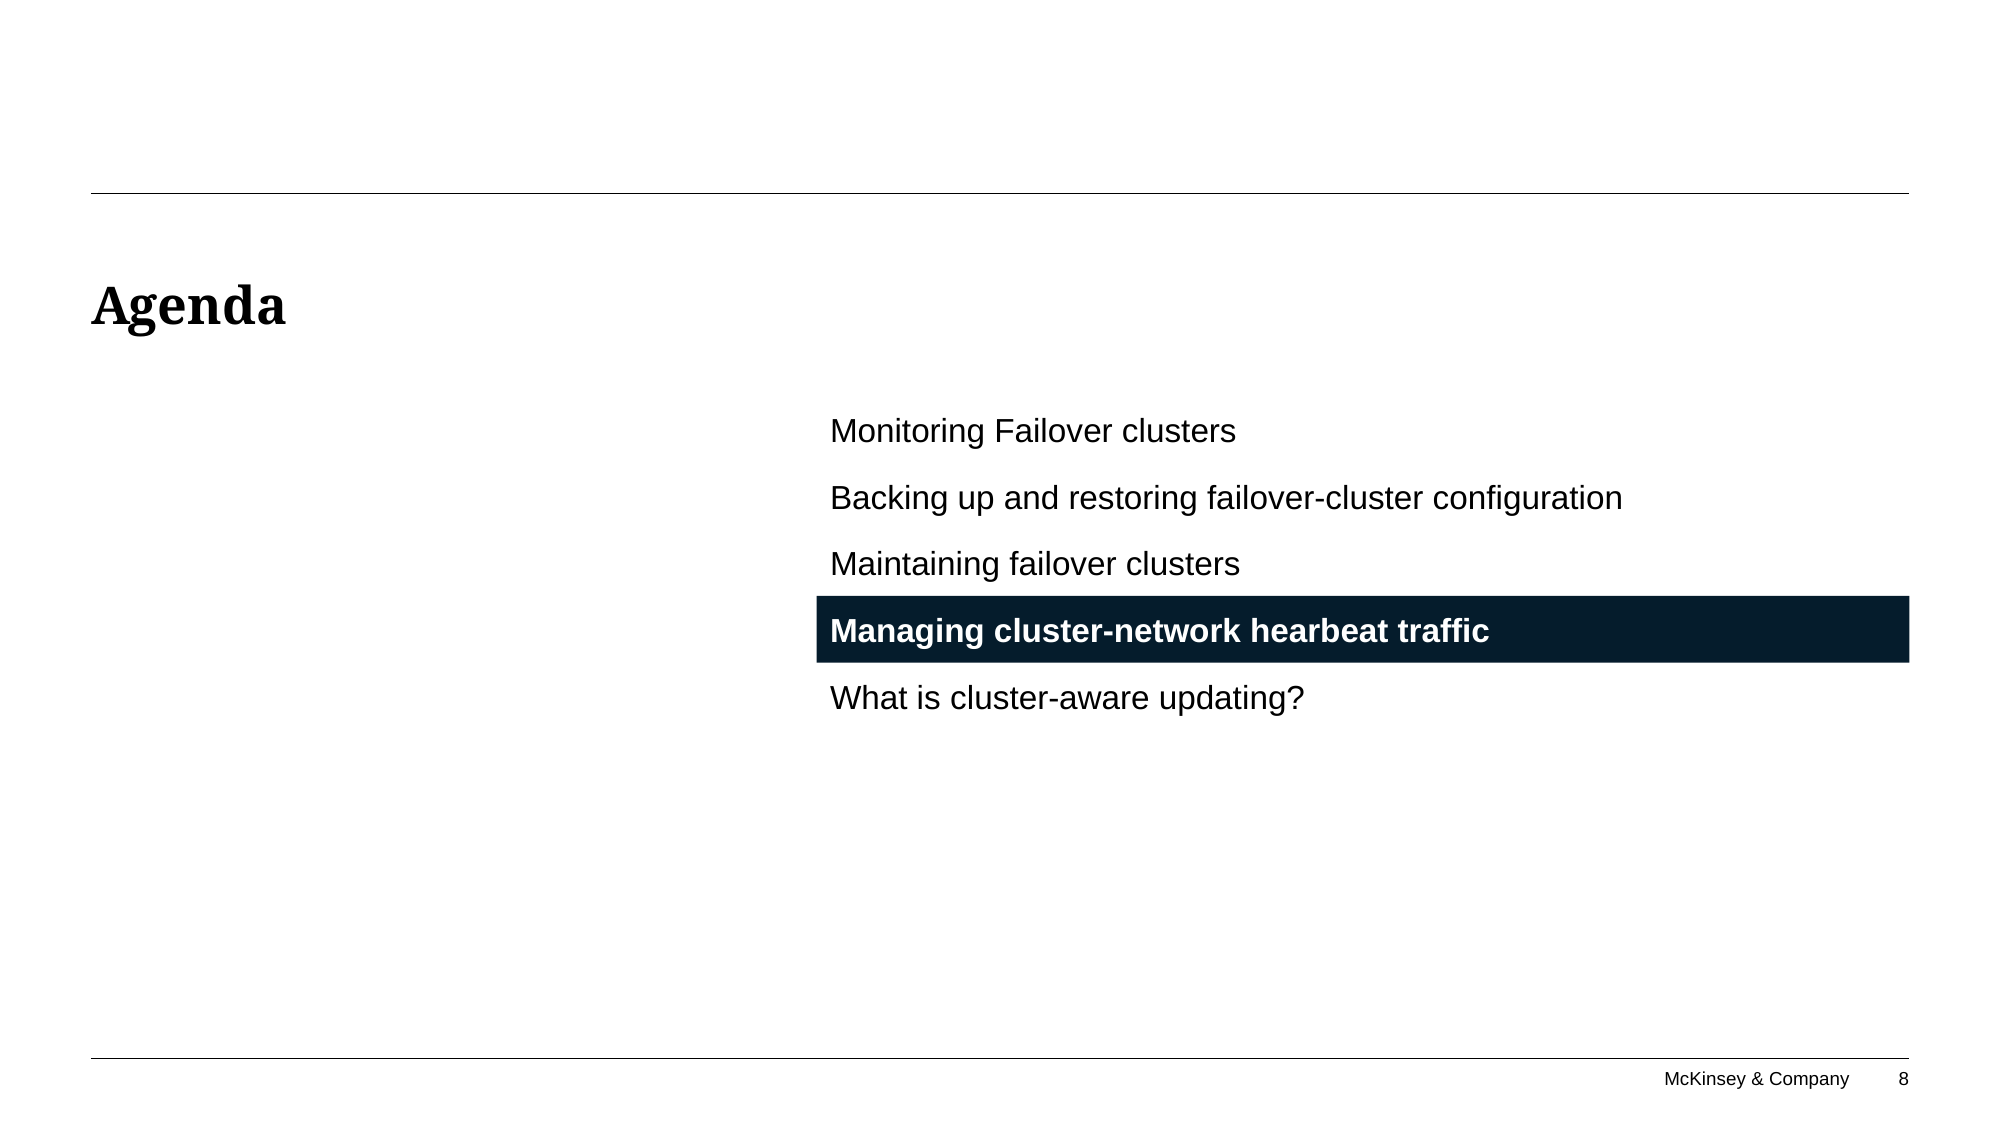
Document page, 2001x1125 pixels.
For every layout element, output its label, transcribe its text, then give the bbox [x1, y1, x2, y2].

text_box Maintaining failover clusters [816, 529, 1910, 595]
text_box Backing up and restoring failover-cluster configuration [816, 462, 1910, 529]
text_box Managing cluster-network hearbeat traffic [816, 595, 1910, 662]
text_box What is cluster-aware updating? [816, 662, 1910, 730]
title Agenda [91, 279, 717, 468]
text_box Monitoring Failover clusters [816, 395, 1910, 462]
